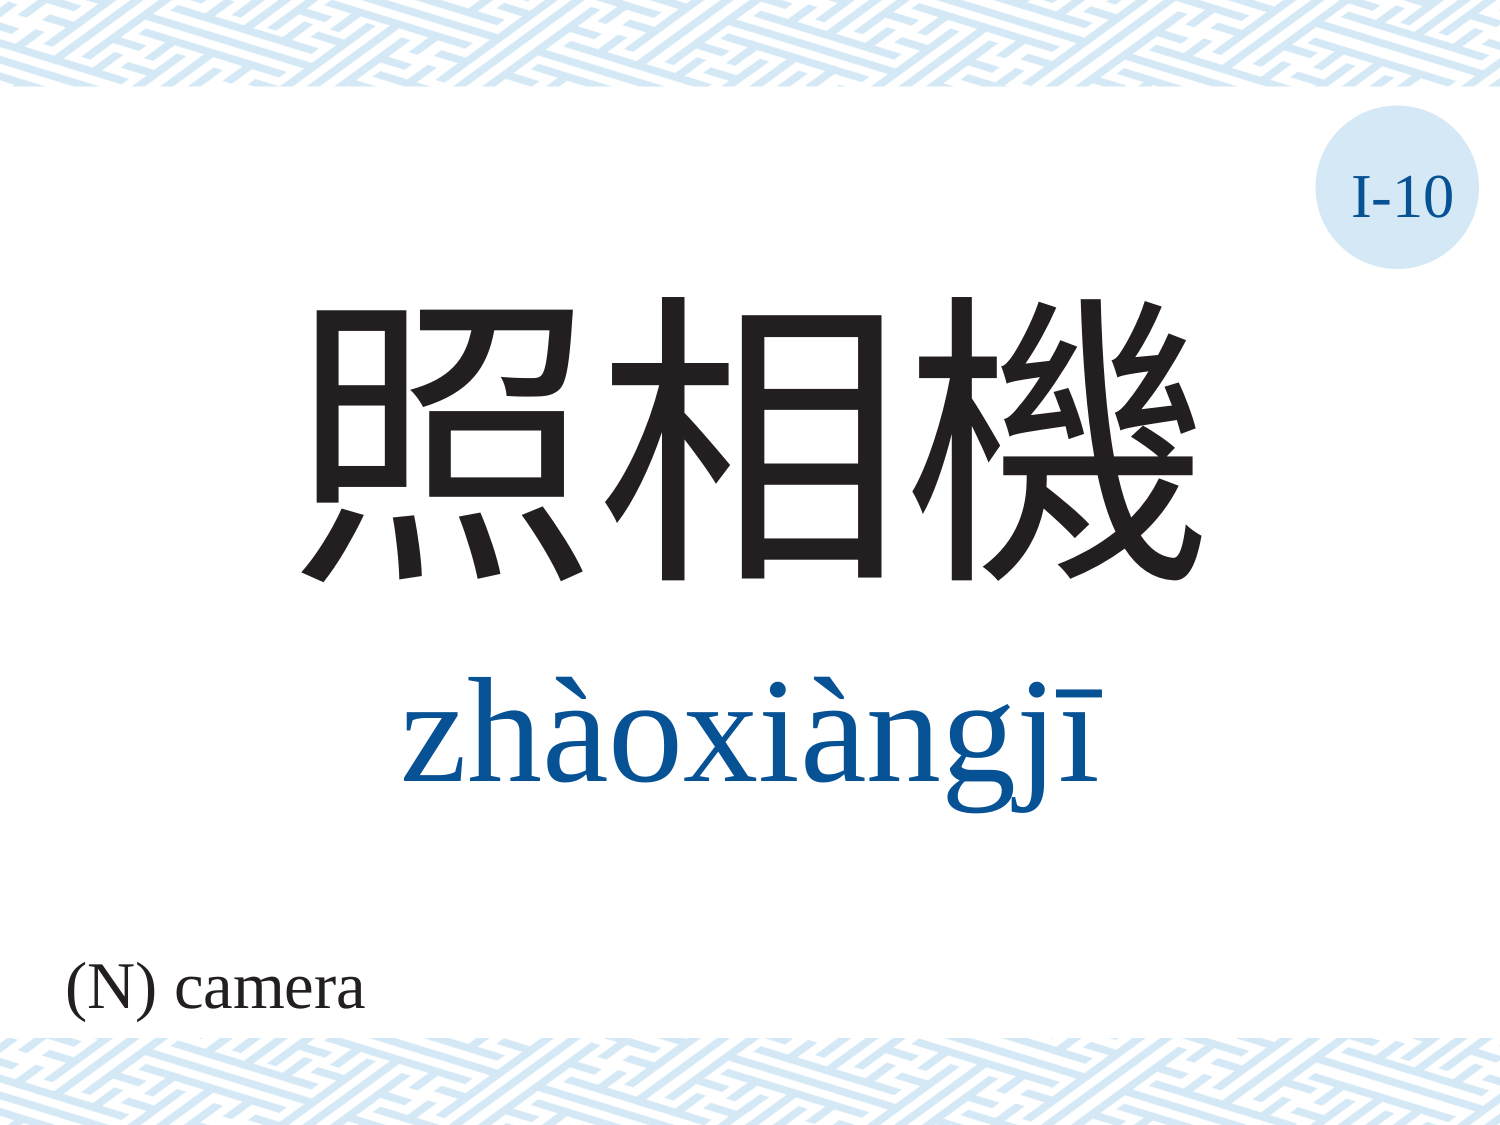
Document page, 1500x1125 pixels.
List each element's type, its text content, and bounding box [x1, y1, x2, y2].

text_box (N) camera [62, 942, 369, 1023]
text_box I-10 照相機 zhàoxiàngjī [285, 154, 1456, 812]
picture [0, 0, 1500, 1125]
